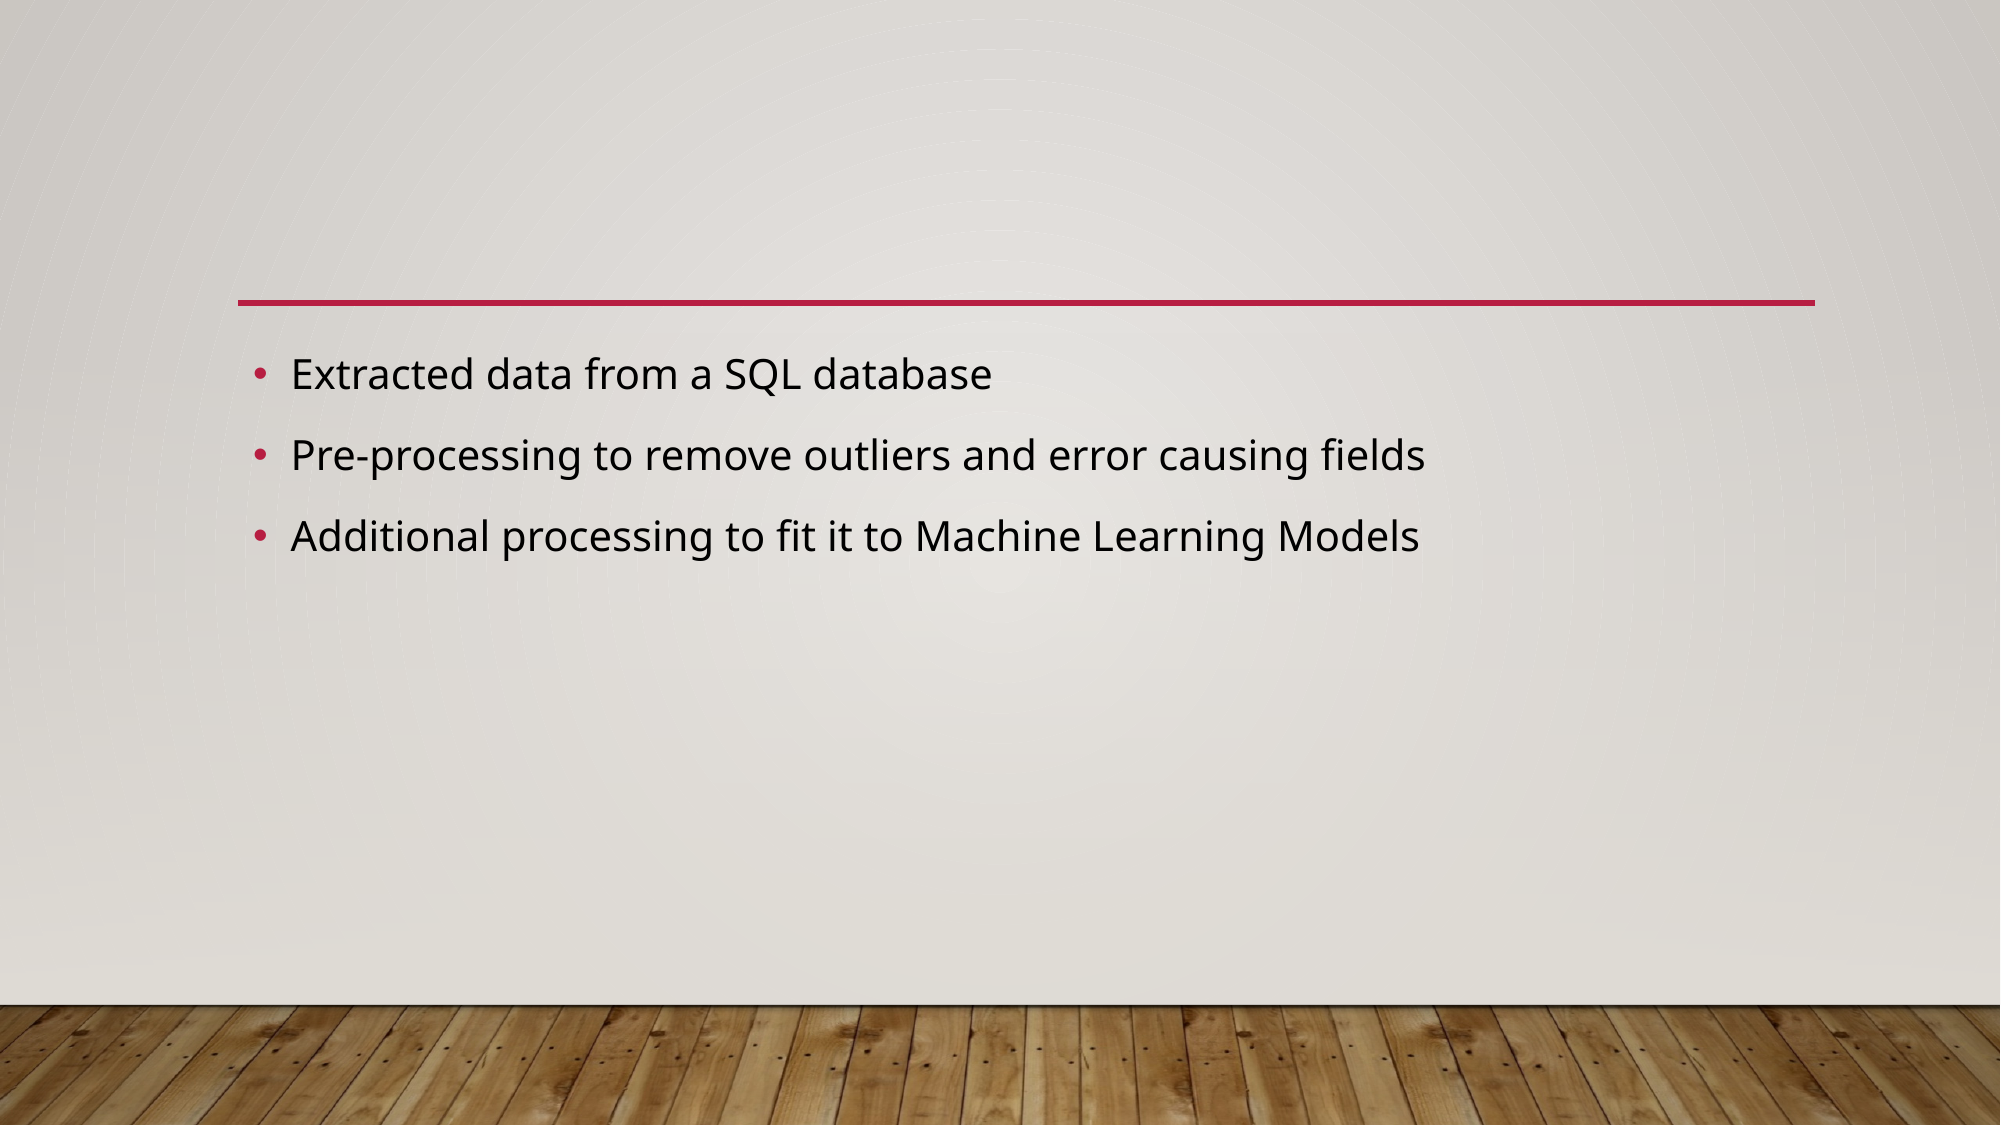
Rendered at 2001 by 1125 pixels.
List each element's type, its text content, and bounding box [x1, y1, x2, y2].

list Extracted data from a SQL database Pre-processing to remove outliers and error causing fields Additional processing to fit it to Machine Learning Models [238, 330, 1814, 897]
picture [0, 1005, 2000, 1125]
